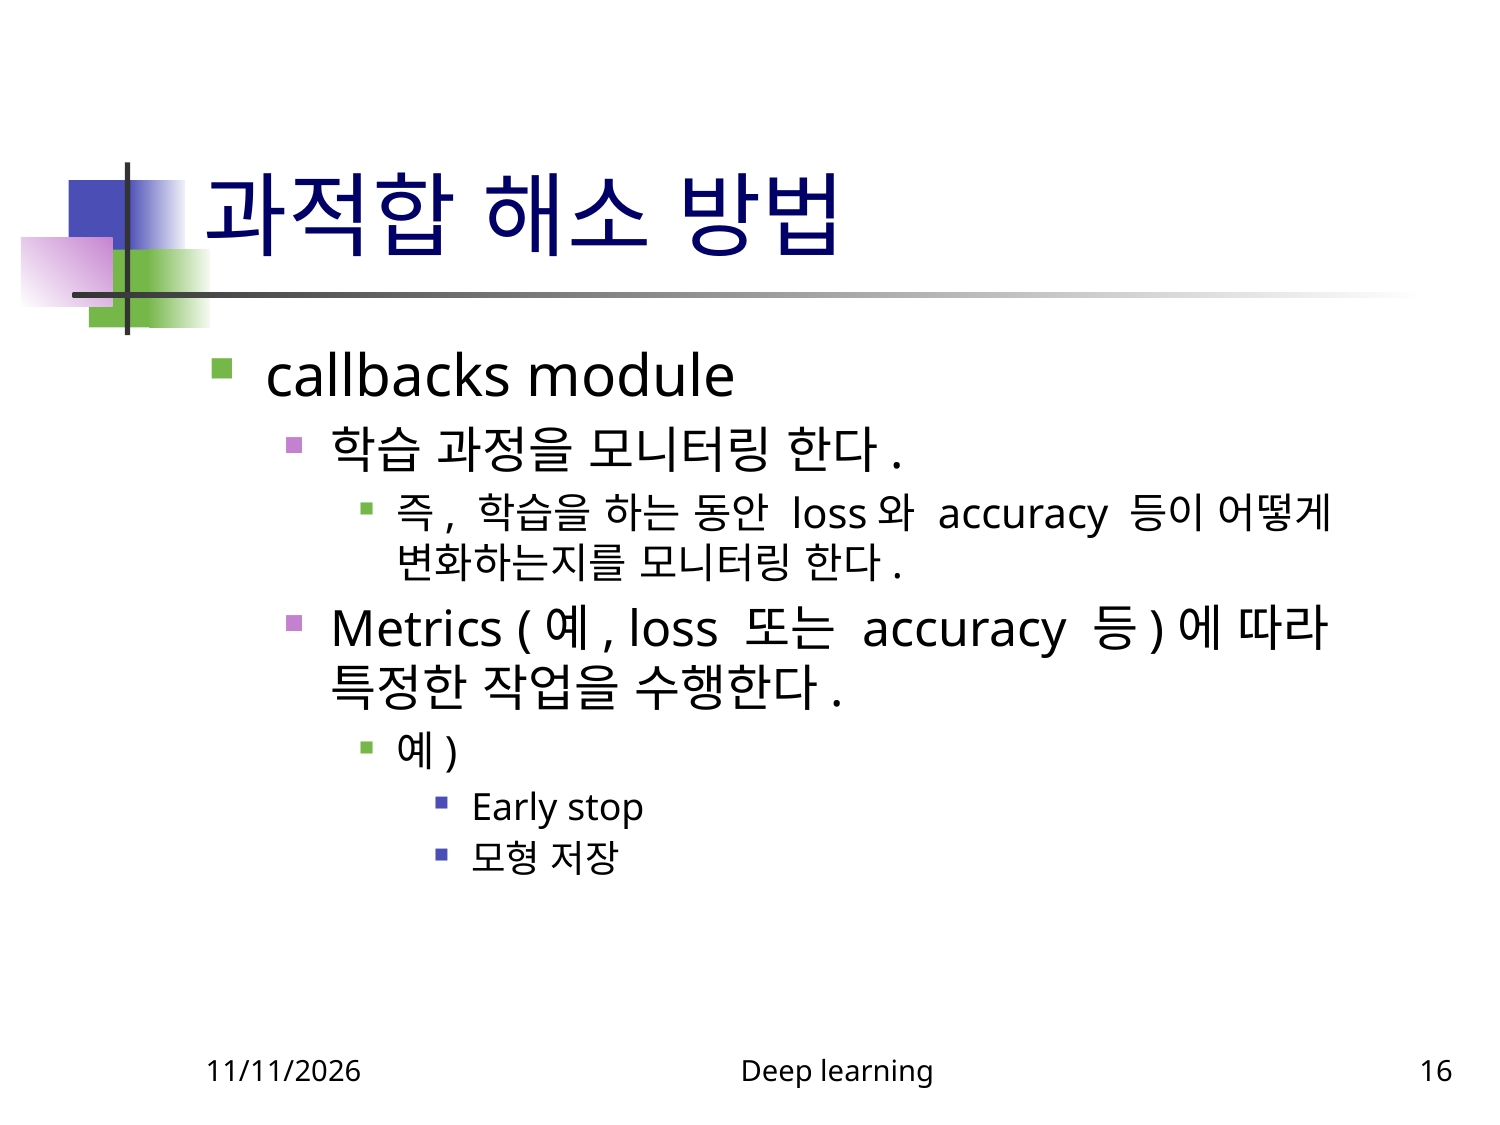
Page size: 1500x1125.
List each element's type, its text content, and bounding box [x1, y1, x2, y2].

list callbacks module 학습 과정을 모니터링 한다. 즉, 학습을 하는 동안 loss와 accuracy 등이 어떻게 변화하는지를 모니터링 한다. Metrics (예, loss 또는 accuracy 등)에 따라 특정한 작업을 수행한다. 예) Early stop 모형 저장 [193, 331, 1469, 1006]
slide_number 16 [1155, 1024, 1468, 1100]
title 과적합 해소 방법 [188, 35, 1468, 275]
footer Deep learning [600, 1024, 1075, 1100]
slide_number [190, 1024, 504, 1100]
